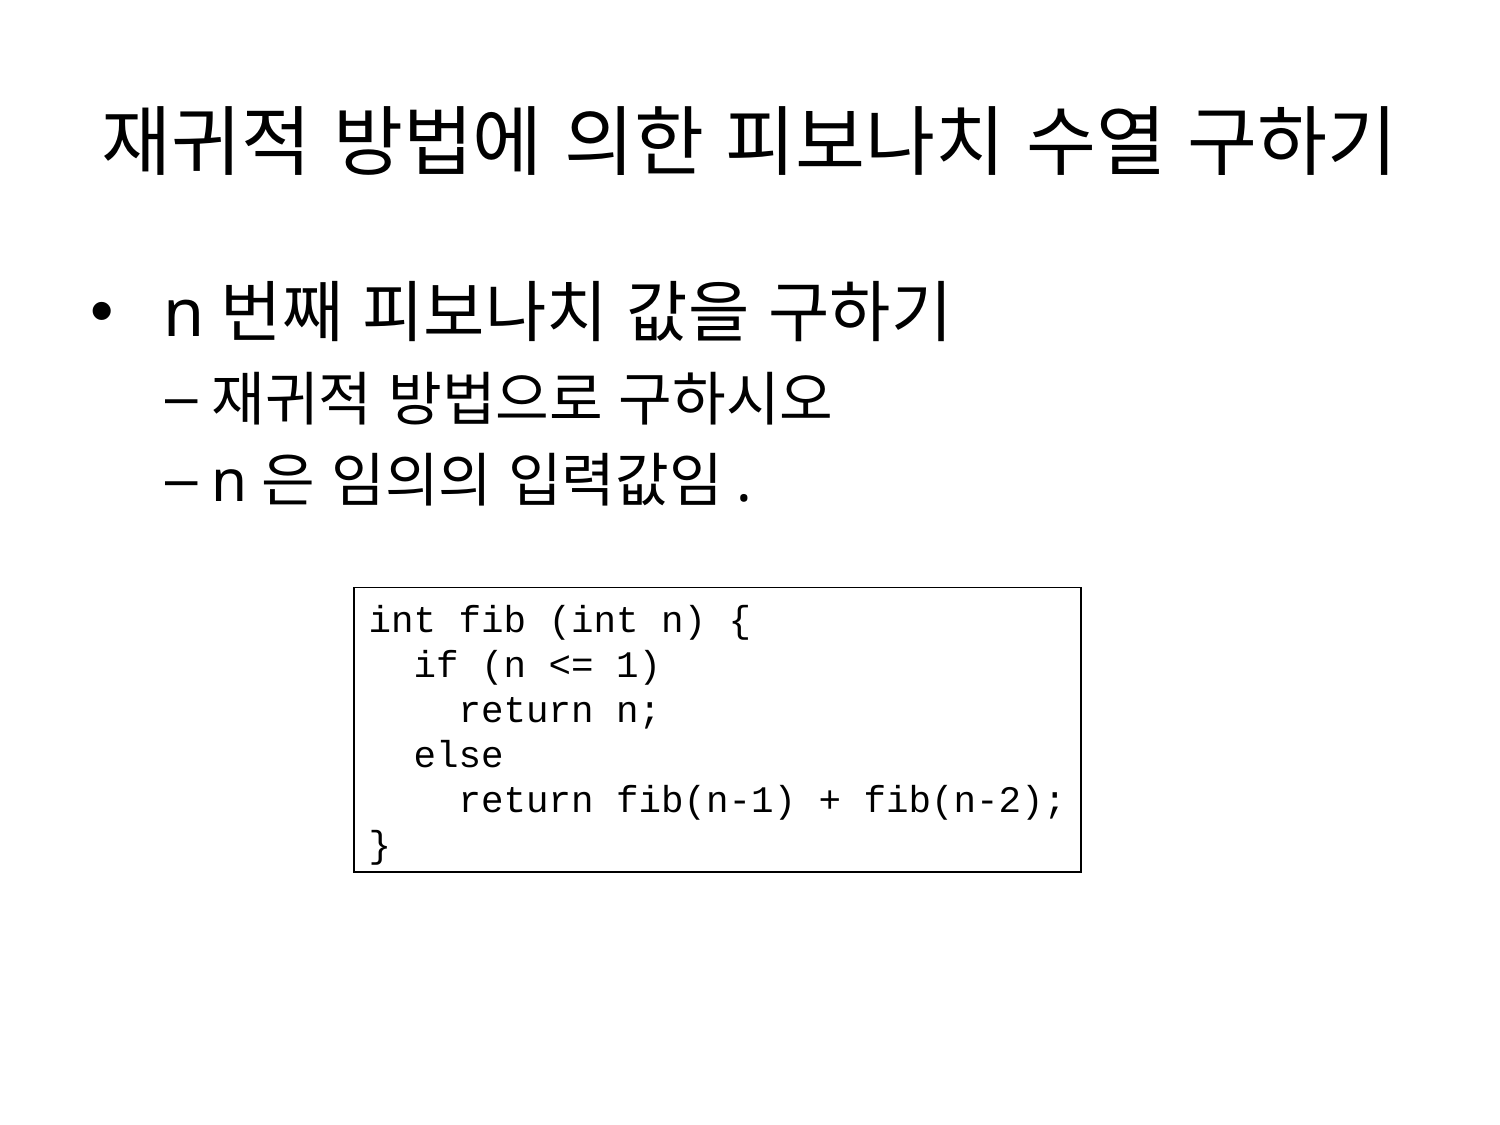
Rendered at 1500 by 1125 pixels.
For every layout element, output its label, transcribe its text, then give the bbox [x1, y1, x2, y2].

title 재귀적 방법에 의한 피보나치 수열 구하기 [75, 45, 1425, 233]
list n번째 피보나치 값을 구하기 재귀적 방법으로 구하시오 n은 임의의 입력값임. [75, 262, 1425, 1005]
text_box int fib (int n) { if (n <= 1) return n; else return fib(n-1) + fib(n-2); } [353, 587, 1082, 873]
